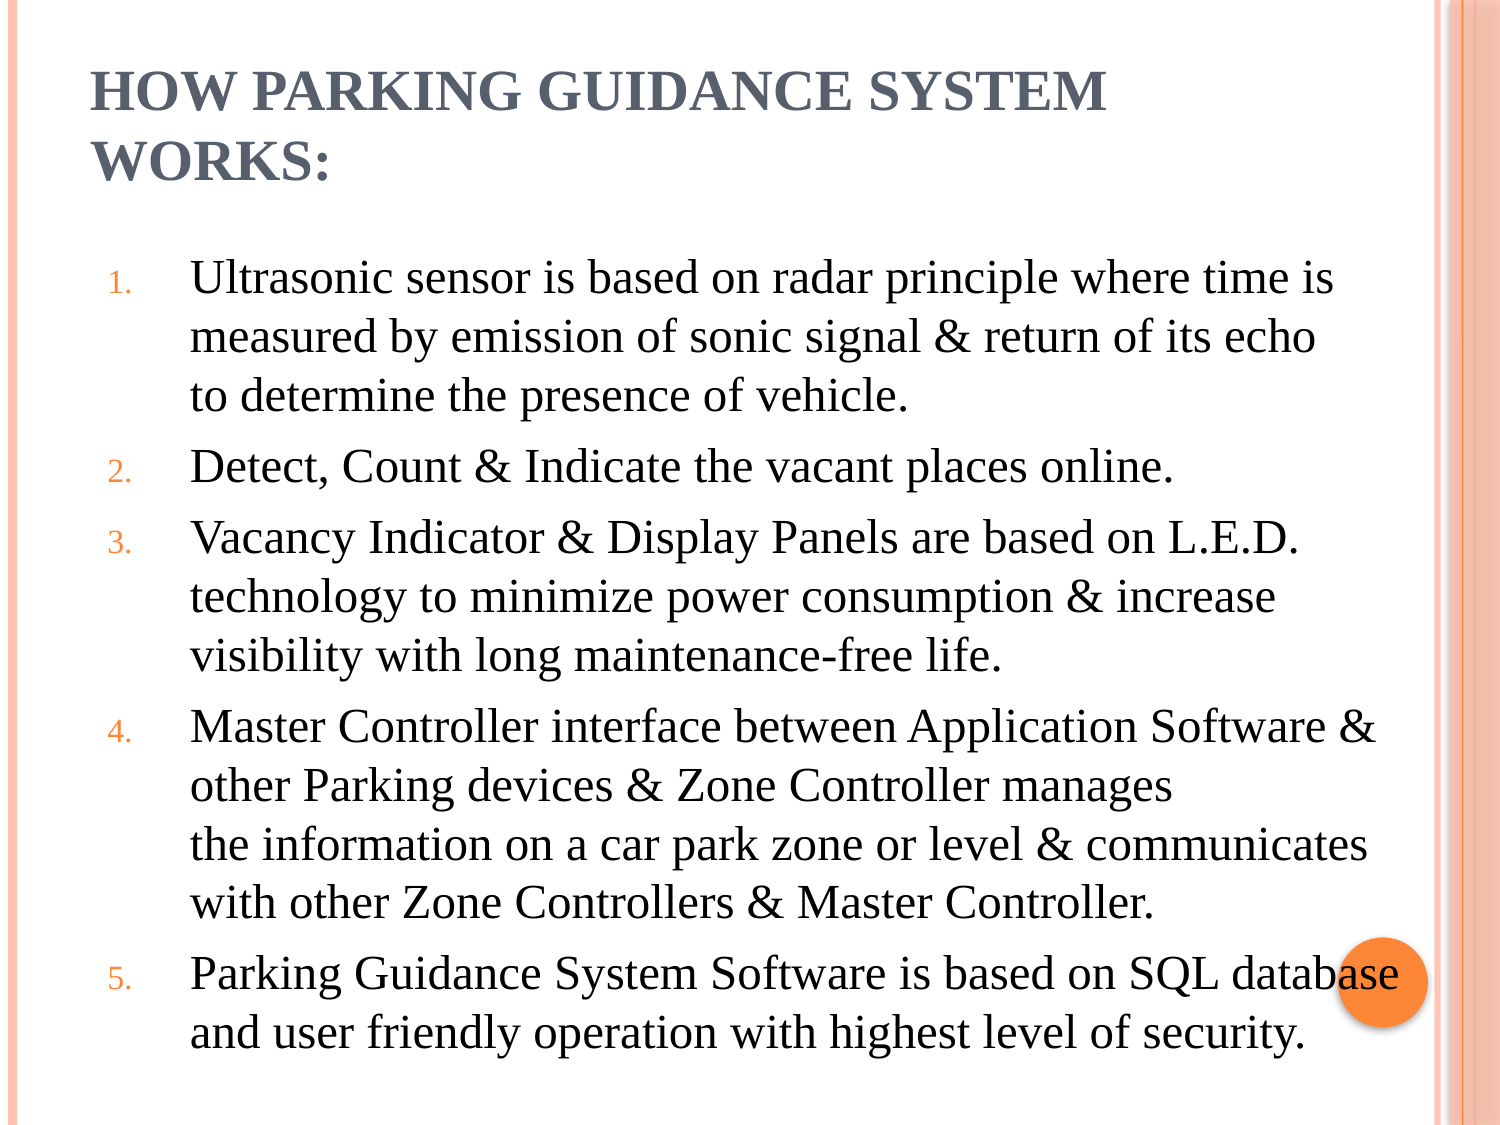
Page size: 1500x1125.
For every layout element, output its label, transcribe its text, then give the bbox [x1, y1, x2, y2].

title How Parking Guidance System works: [75, 99, 1175, 200]
list Ultrasonic sensor is based on radar principle where time is measured by emission of sonic signal & return of its echo to determine the presence of vehicle. Detect, Count & Indicate the vacant places online. Vacancy Indicator & Display Panels are based on L.E.D. technology to minimize power consumption & increase visibility with long maintenance-free life. Master Controller interface between Application Software & other Parking devices & Zone Controller manages the information on a car park zone or level & communicates with other Zone Controllers & Master Controller. Parking Guidance System Software is based on SQL database and user friendly operation with highest level of security. [75, 237, 1425, 1079]
